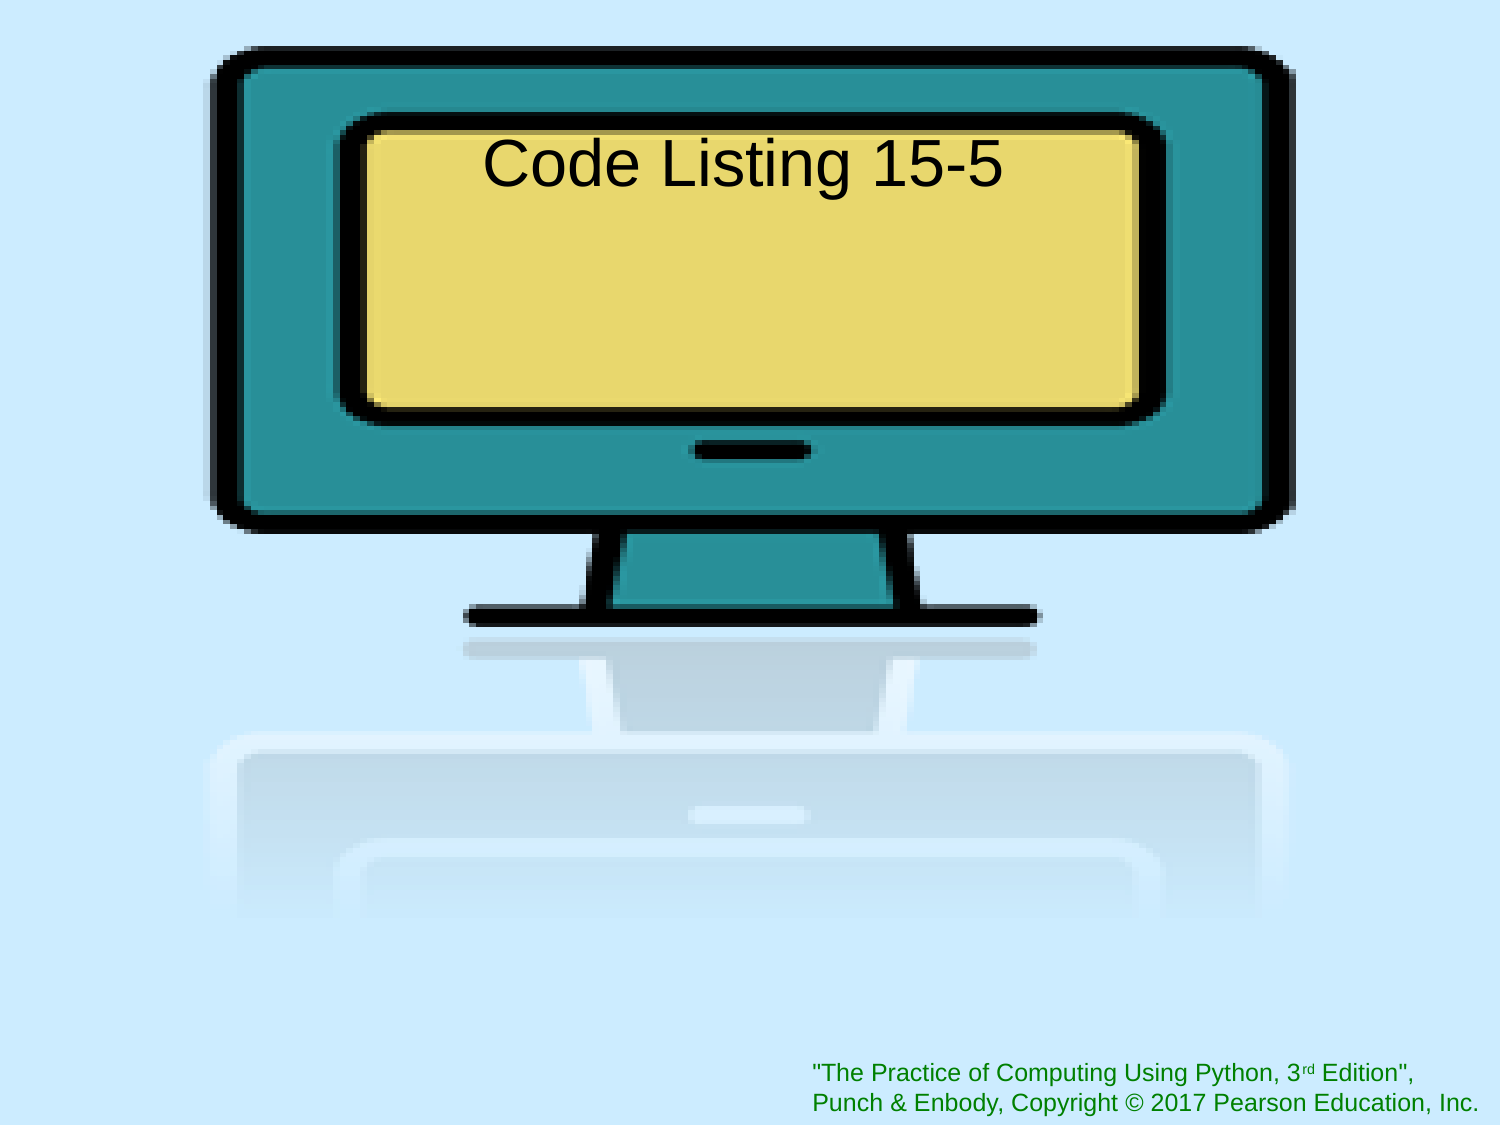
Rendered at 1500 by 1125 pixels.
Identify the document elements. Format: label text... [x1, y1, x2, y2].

subtitle Code Listing 15-5 [362, 112, 1125, 400]
picture [12, 0, 1488, 975]
